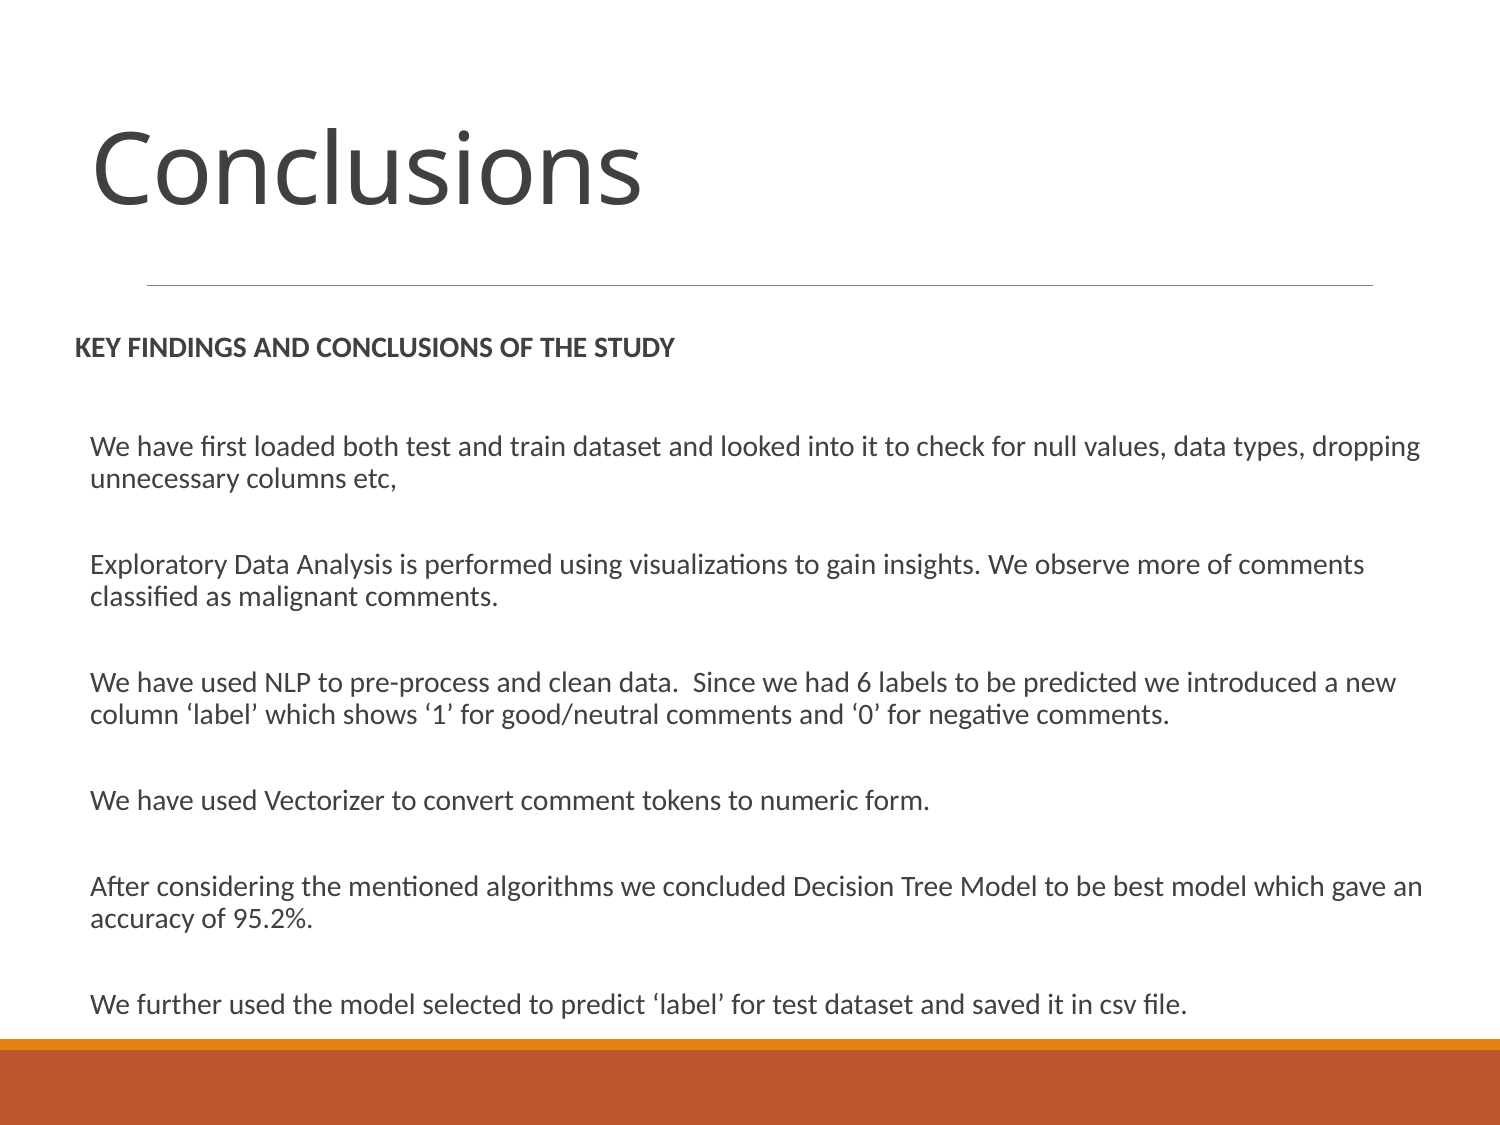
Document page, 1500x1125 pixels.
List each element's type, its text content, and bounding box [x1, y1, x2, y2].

list KEY FINDINGS AND CONCLUSIONS OF THE STUDY We have first loaded both test and train dataset and looked into it to check for null values, data types, dropping unnecessary columns etc, Exploratory Data Analysis is performed using visualizations to gain insights. We observe more of comments classified as malignant comments. We have used NLP to pre-process and clean data. Since we had 6 labels to be predicted we introduced a new column ‘label’ which shows ‘1’ for good/neutral comments and ‘0’ for negative comments. We have used Vectorizer to convert comment tokens to numeric form. After considering the mentioned algorithms we concluded Decision Tree Model to be best model which gave an accuracy of 95.2%. We further used the model selected to predict ‘label’ for test dataset and saved it in csv file. [75, 324, 1425, 1038]
title Conclusions [75, 115, 1425, 250]
